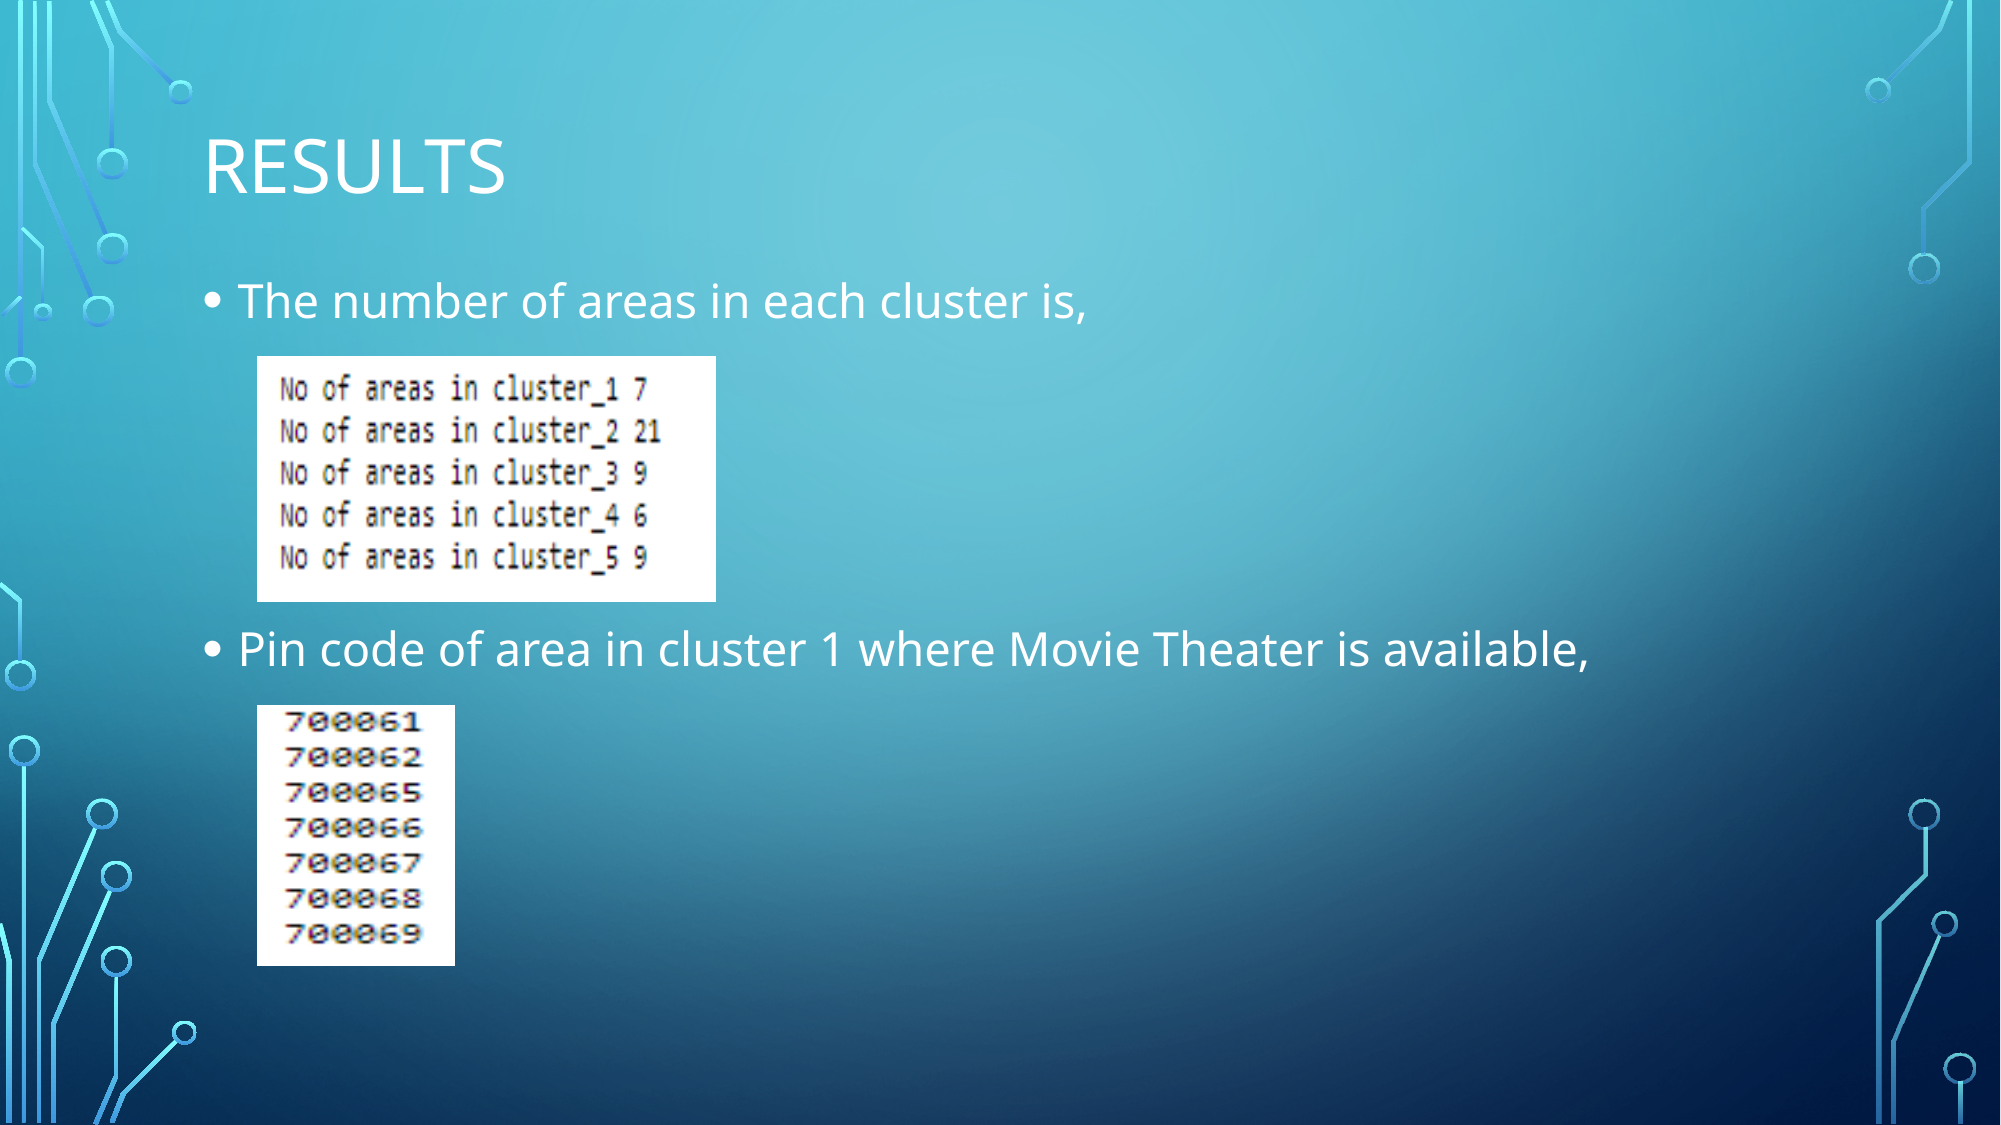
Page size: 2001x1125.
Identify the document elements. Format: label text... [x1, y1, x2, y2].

picture [257, 356, 717, 602]
title Results [187, 101, 1813, 237]
list The number of areas in each cluster is, Pin code of area in cluster 1 where Movie Theater is available, [187, 252, 1813, 950]
picture [257, 705, 455, 967]
